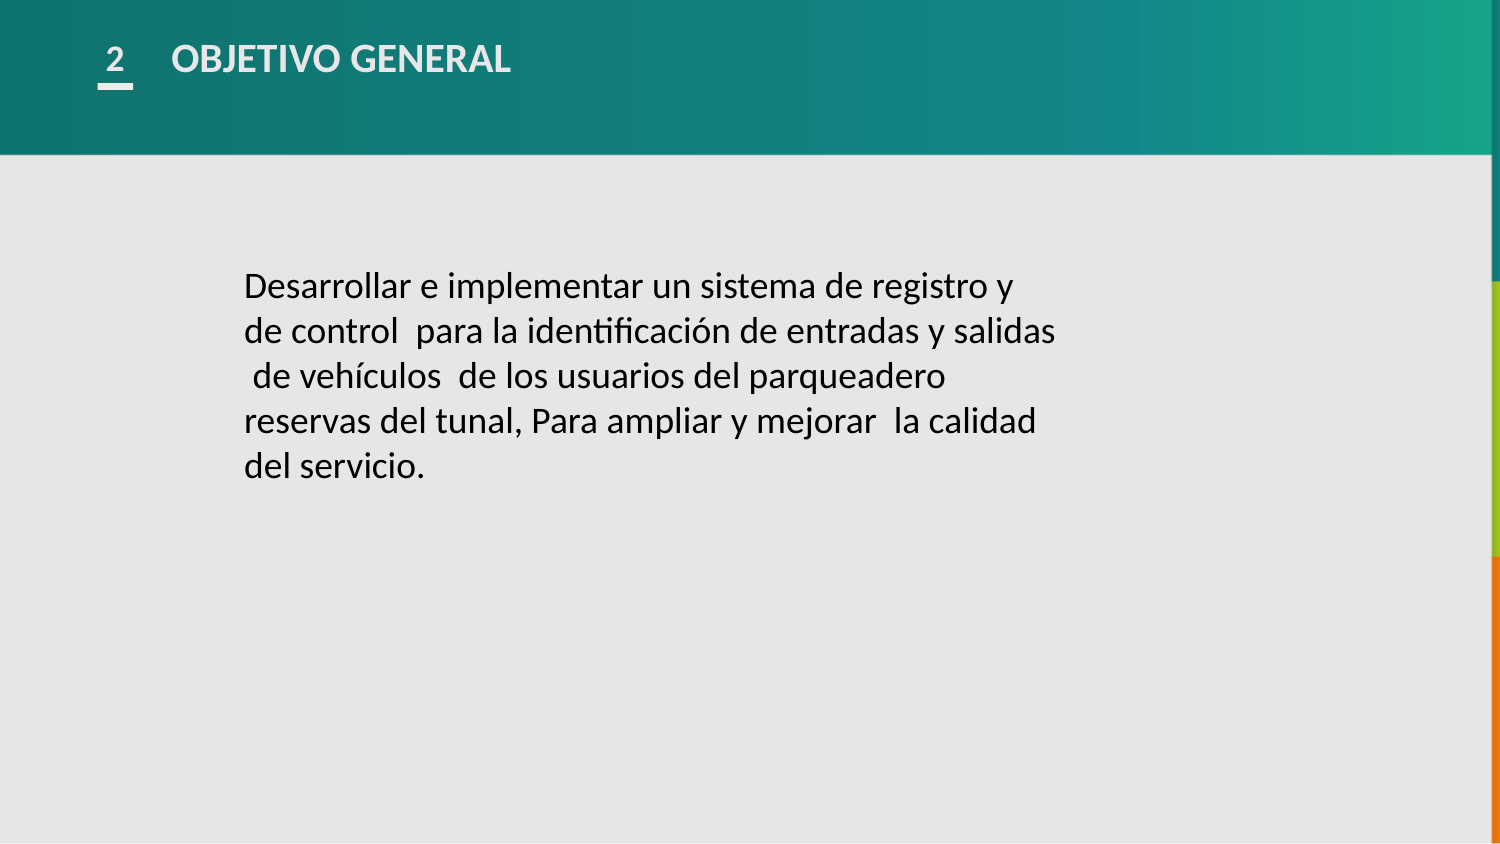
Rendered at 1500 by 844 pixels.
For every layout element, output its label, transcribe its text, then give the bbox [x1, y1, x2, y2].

text_box 2 [90, 26, 137, 87]
text_box OBJETIVO GENERAL [156, 23, 582, 89]
picture [0, 0, 1500, 844]
text_box Desarrollar e implementar un sistema de registro y de control para la identificación de entradas y salidas de vehículos de los usuarios del parqueadero reservas del tunal, Para ampliar y mejorar la calidad del servicio. [229, 253, 1076, 494]
